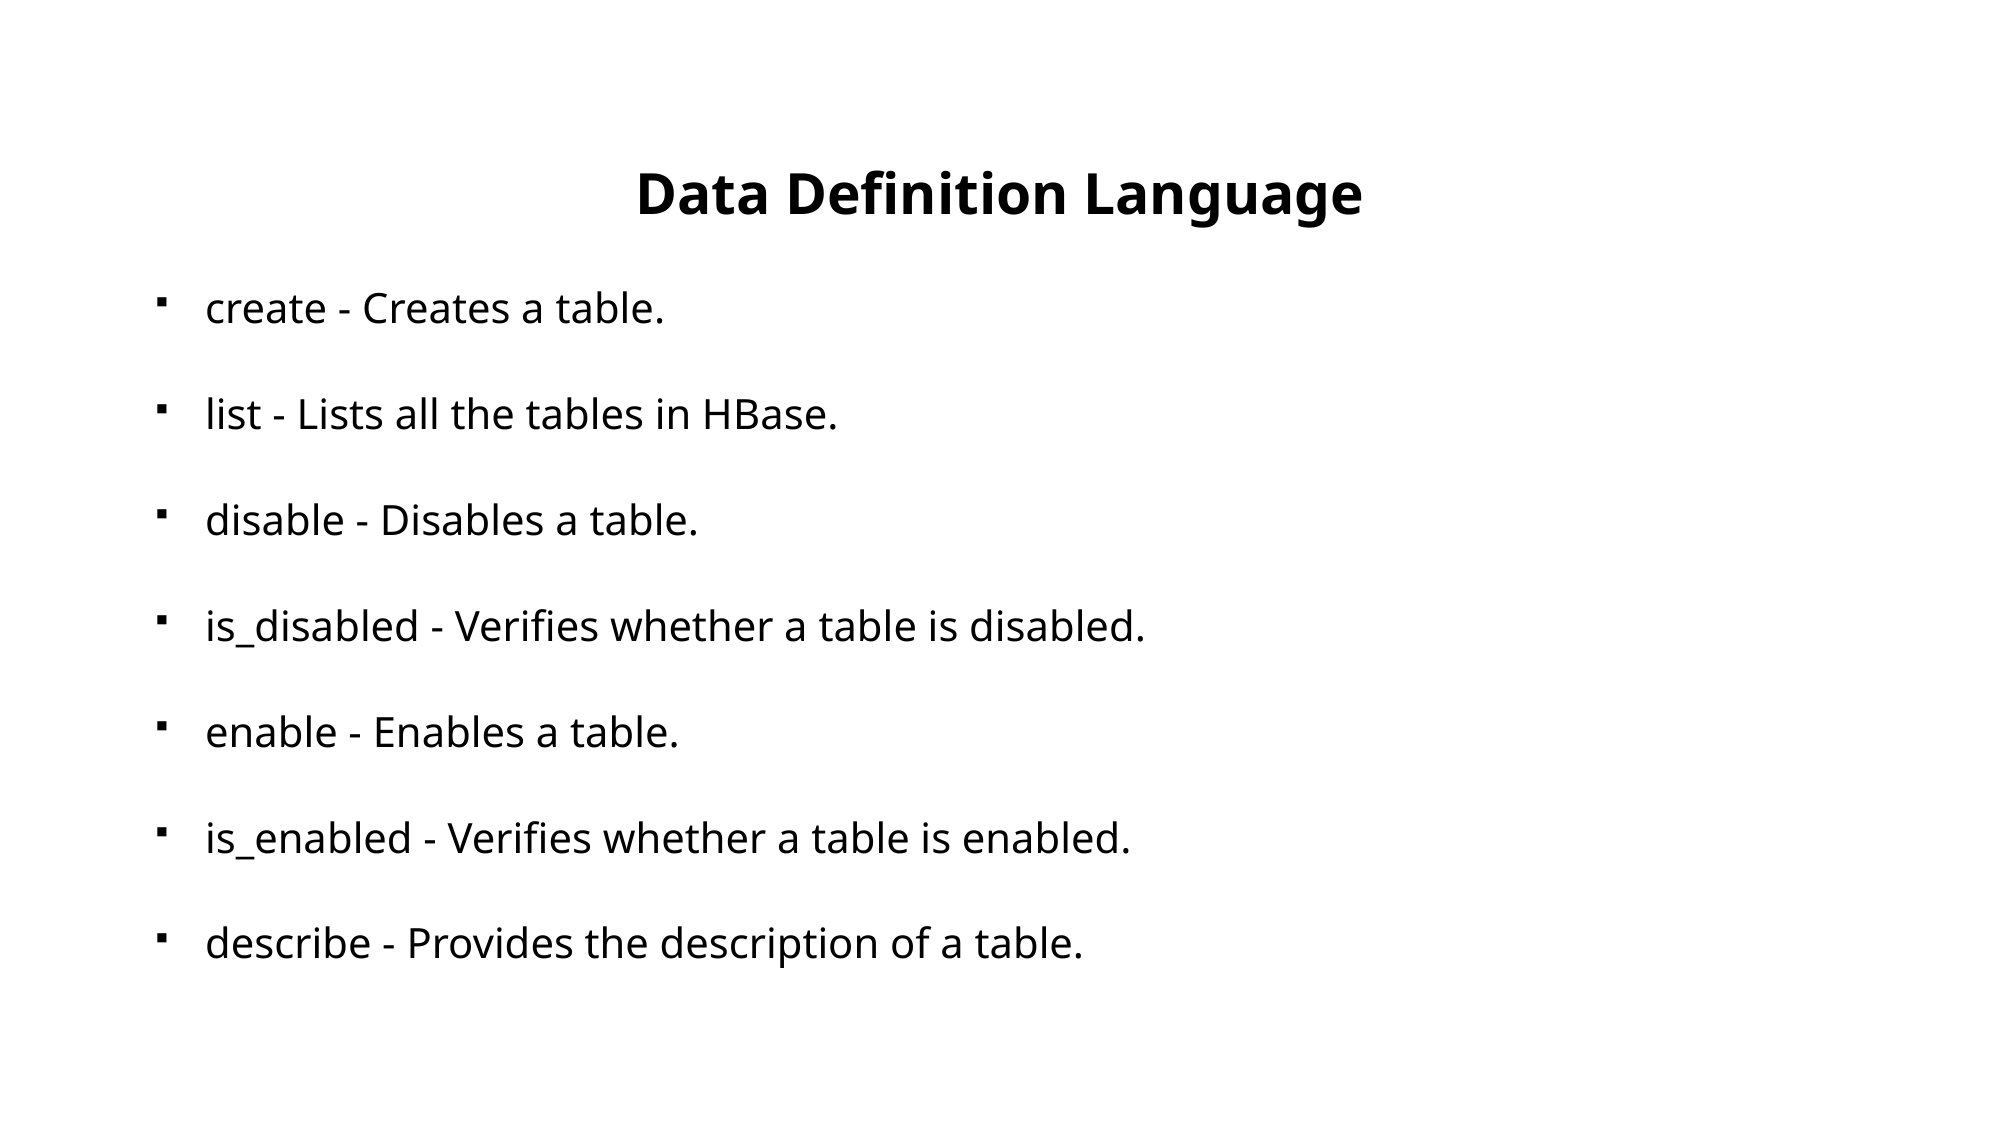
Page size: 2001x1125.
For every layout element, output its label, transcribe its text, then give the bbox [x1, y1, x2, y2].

list Data Definition Language create - Creates a table. list - Lists all the tables in HBase. disable - Disables a table. is_disabled - Verifies whether a table is disabled. enable - Enables a table. is_enabled - Verifies whether a table is enabled. describe - Provides the description of a table. [145, 145, 1854, 979]
